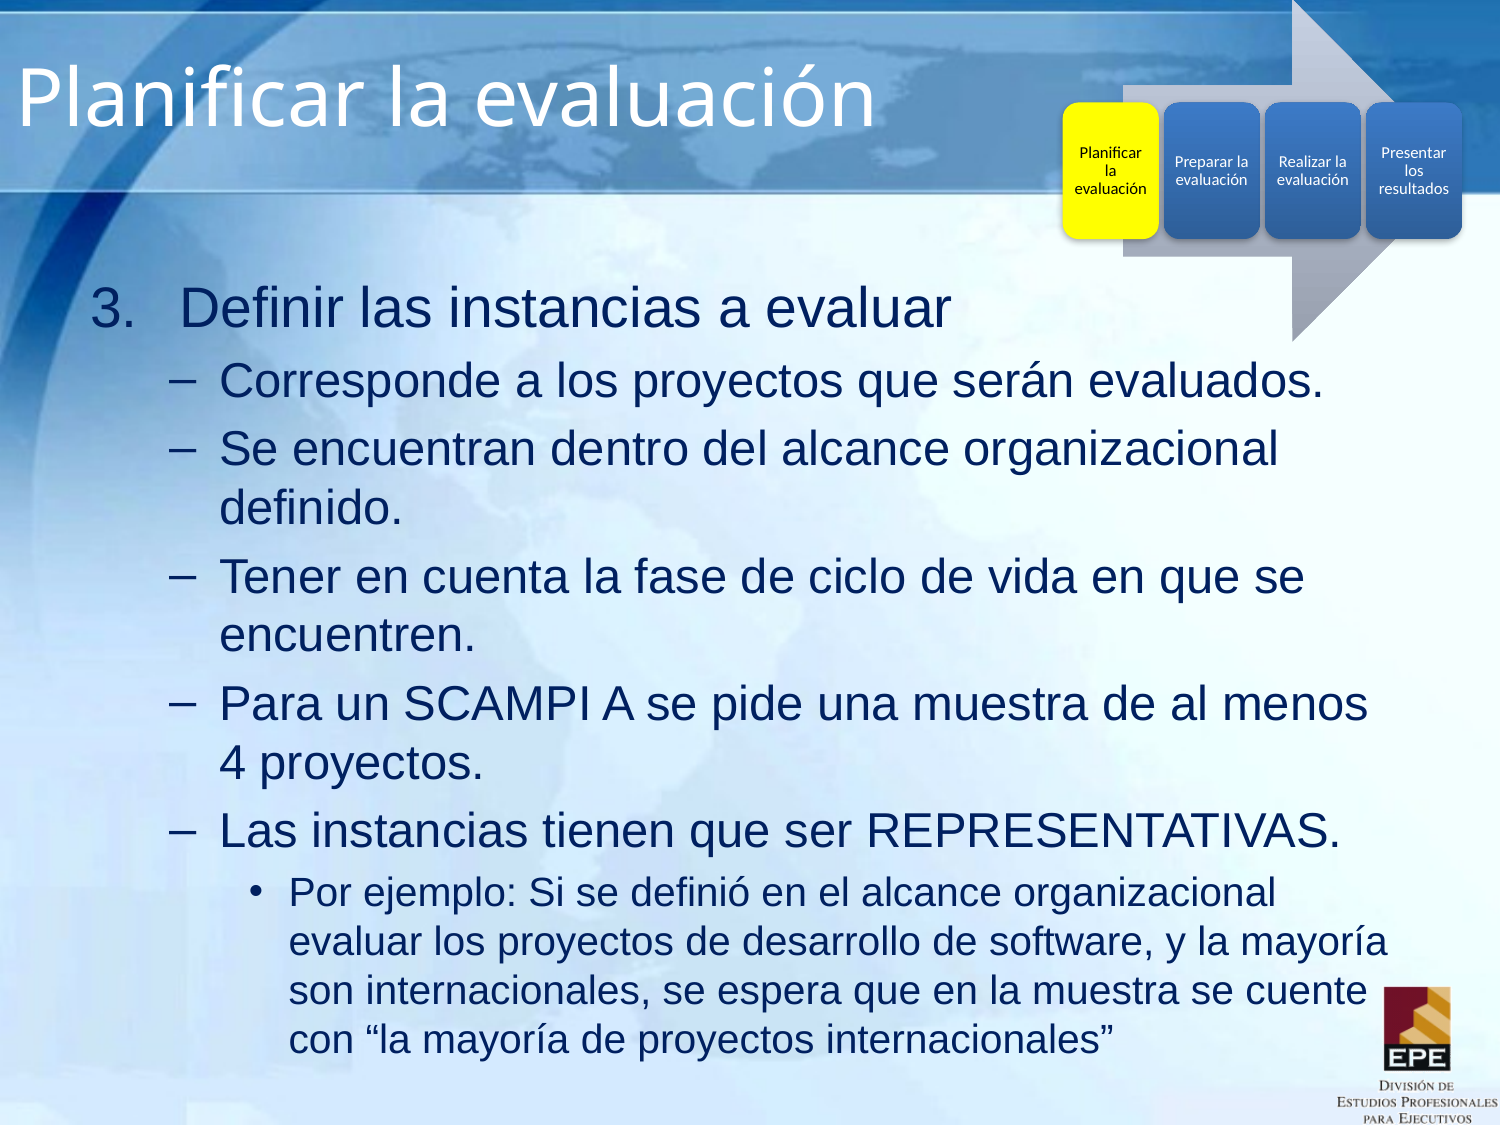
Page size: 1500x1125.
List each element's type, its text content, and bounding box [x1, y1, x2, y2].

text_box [1062, 0, 1463, 342]
picture [0, 0, 1500, 1125]
title Planificar la evaluación [0, 0, 938, 188]
list Definir las instancias a evaluar Corresponde a los proyectos que serán evaluados. Se encuentran dentro del alcance organizacional definido. Tener en cuenta la fase de ciclo de vida en que se encuentren. Para un SCAMPI A se pide una muestra de al menos 4 proyectos. Las instancias tienen que ser REPRESENTATIVAS. Por ejemplo: Si se definió en el alcance organizacional evaluar los proyectos de desarrollo de software, y la mayoría son internacionales, se espera que en la muestra se cuente con “la mayoría de proyectos internacionales” [75, 262, 1425, 1075]
